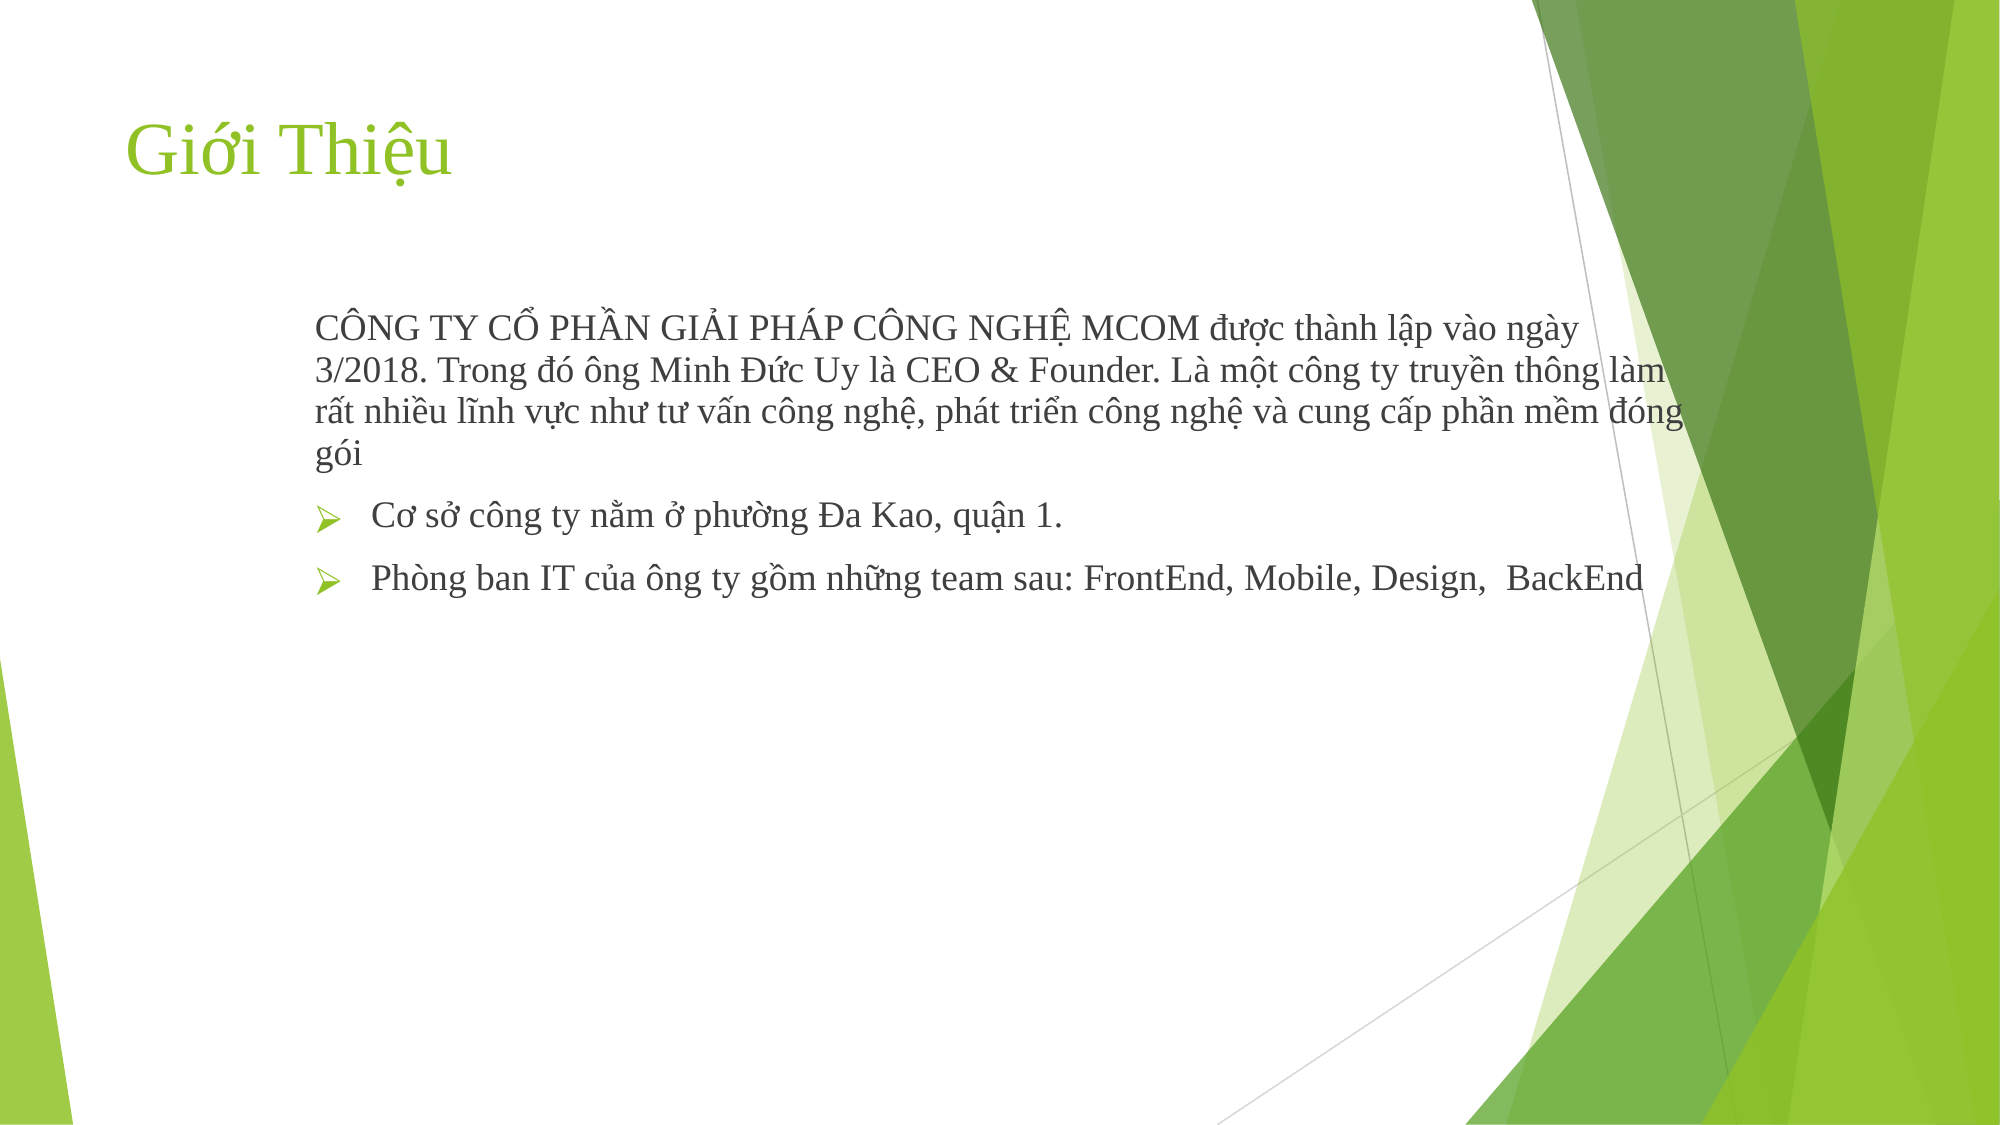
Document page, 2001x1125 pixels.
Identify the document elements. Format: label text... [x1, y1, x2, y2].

text_box Giới Thiệu [111, 99, 1521, 317]
text_box CÔNG TY CỔ PHẦN GIẢI PHÁP CÔNG NGHỆ MCOM được thành lập vào ngày 3/2018. Trong đó ông Minh Đức Uy là CEO & Founder. Là một công ty truyền thông làm rất nhiều lĩnh vực như tư vấn công nghệ, phát triển công nghệ và cung cấp phần mềm đóng gói Cơ sở công ty nằm ở phường Đa Kao, quận 1. Phòng ban IT của ông ty gồm những team sau: FrontEnd, Mobile, Design, BackEnd [299, 299, 1710, 937]
